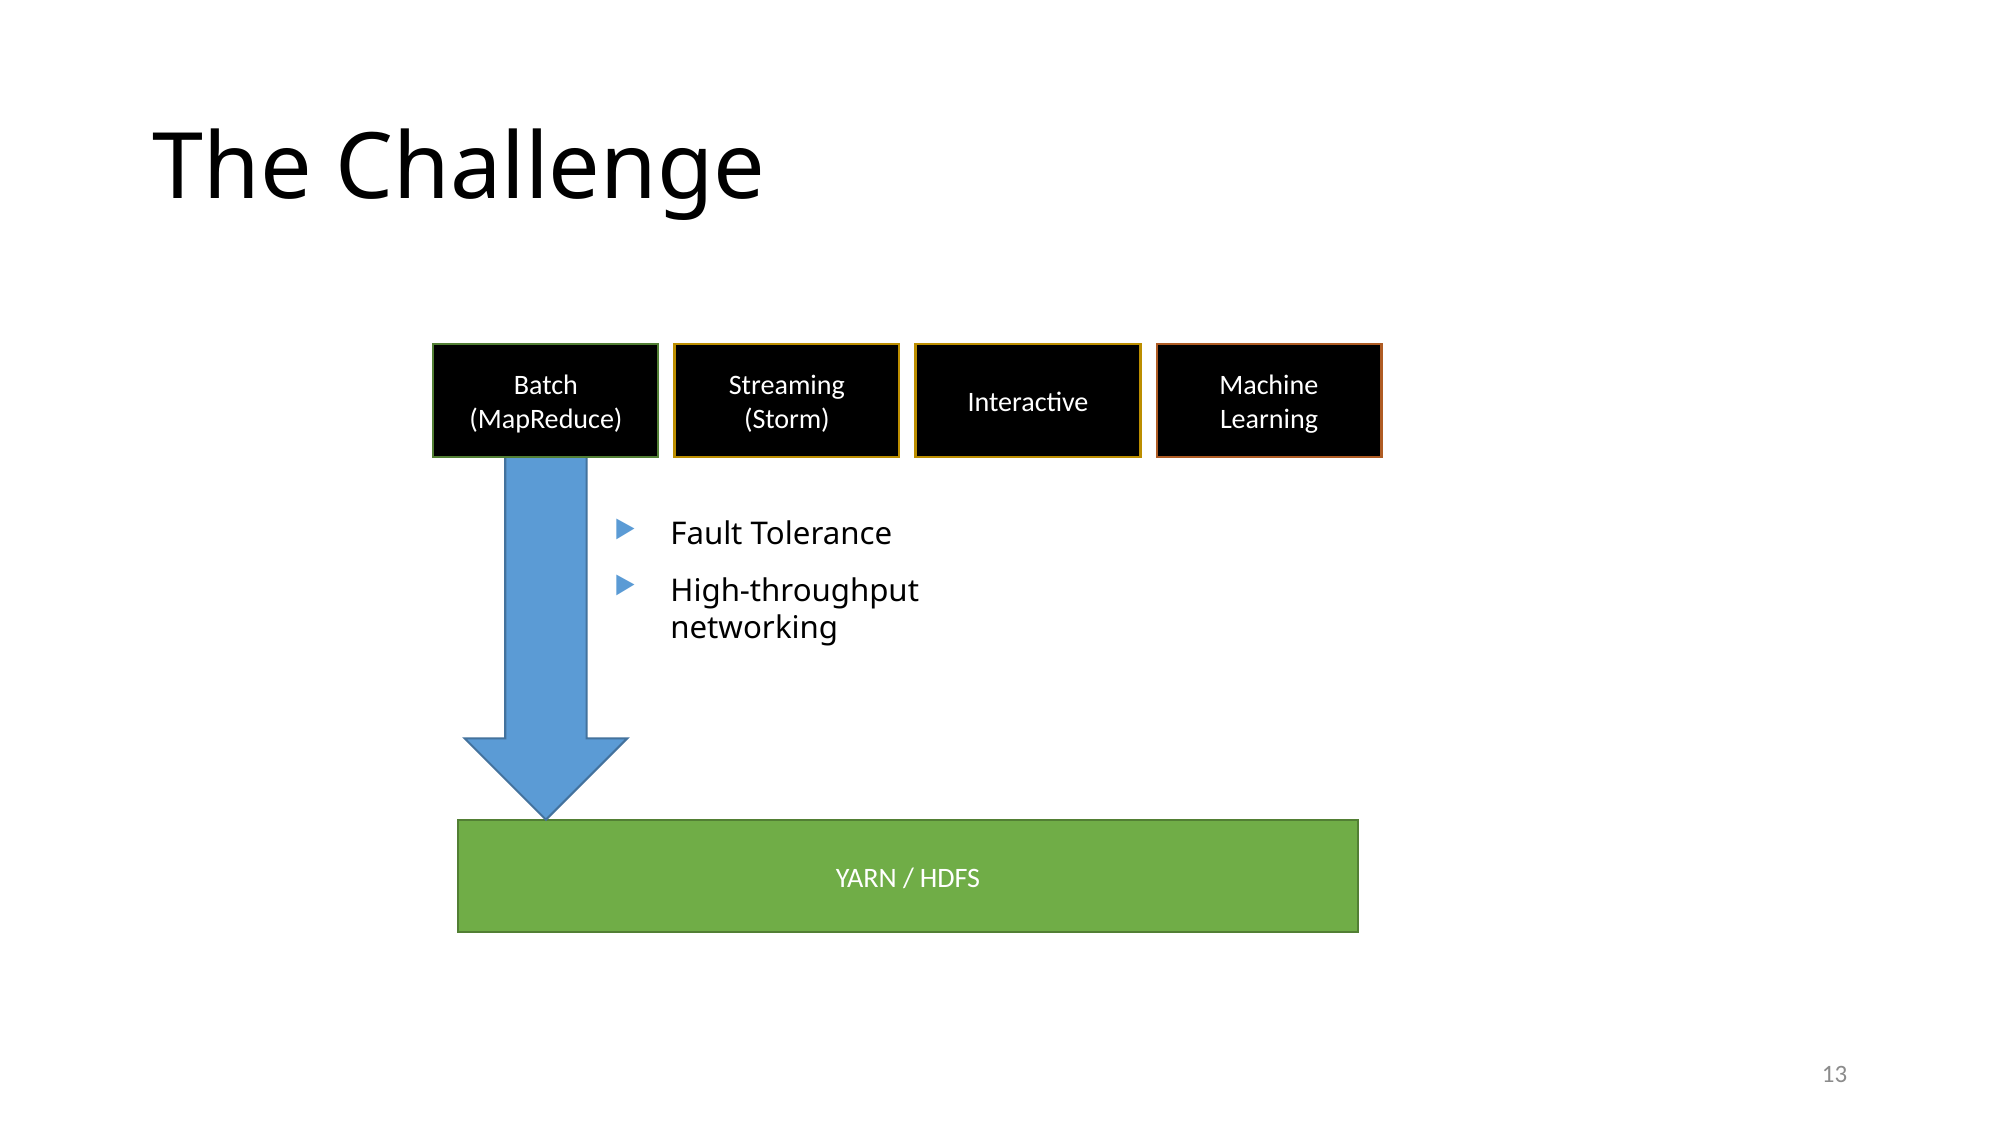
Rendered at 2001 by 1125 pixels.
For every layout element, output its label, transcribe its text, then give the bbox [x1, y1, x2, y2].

text_box [462, 458, 630, 822]
text_box YARN / HDFS [457, 819, 1359, 933]
slide_number 13 [1412, 1042, 1863, 1103]
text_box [433, 344, 1382, 457]
text_box Fault Tolerance High-throughput networking [599, 506, 1098, 703]
title The Challenge [137, 59, 1863, 278]
